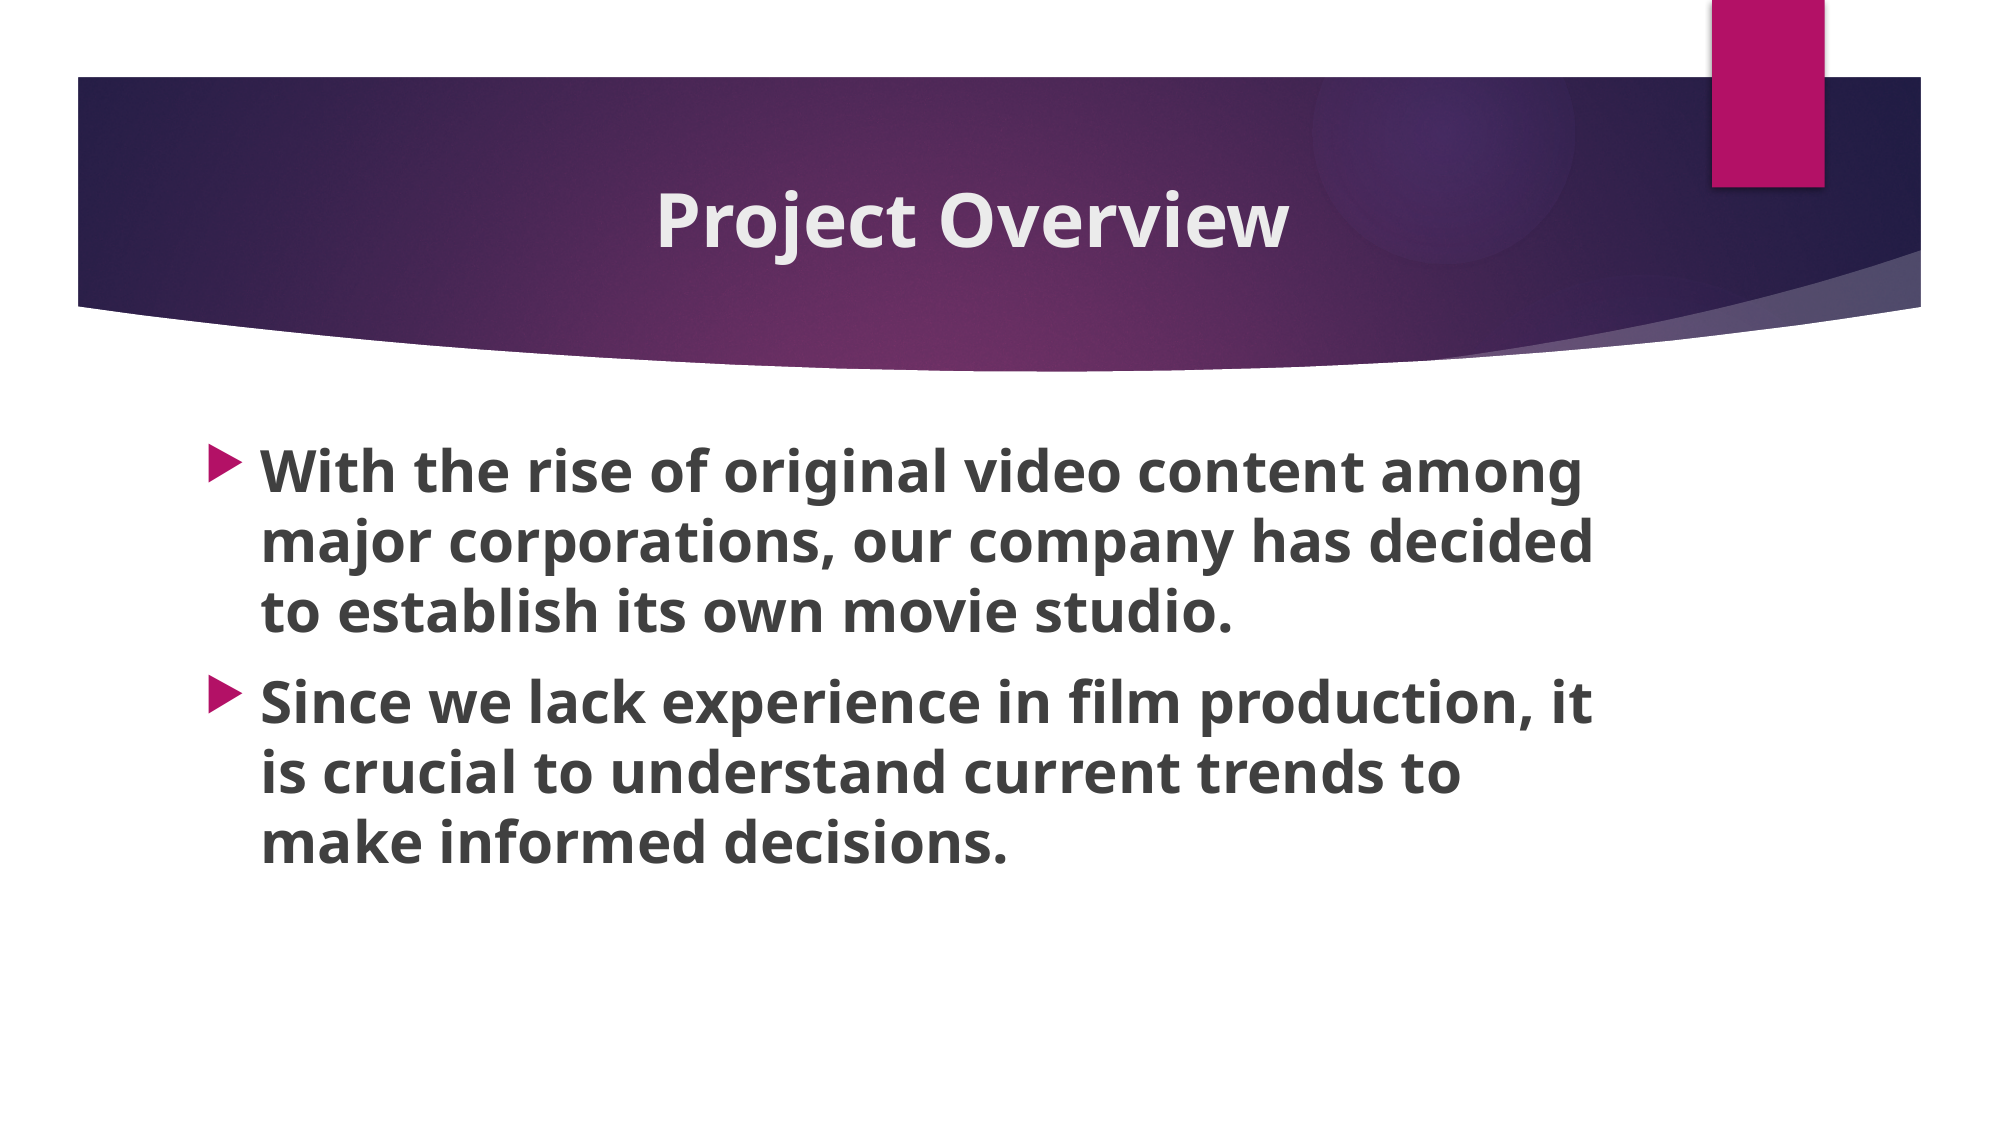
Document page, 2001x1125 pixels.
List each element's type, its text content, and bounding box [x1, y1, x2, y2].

list With the rise of original video content among major corporations, our company has decided to establish its own movie studio. Since we lack experience in film production, it is crucial to understand current trends to make informed decisions. [189, 427, 1638, 988]
title Project Overview [189, 159, 1627, 276]
